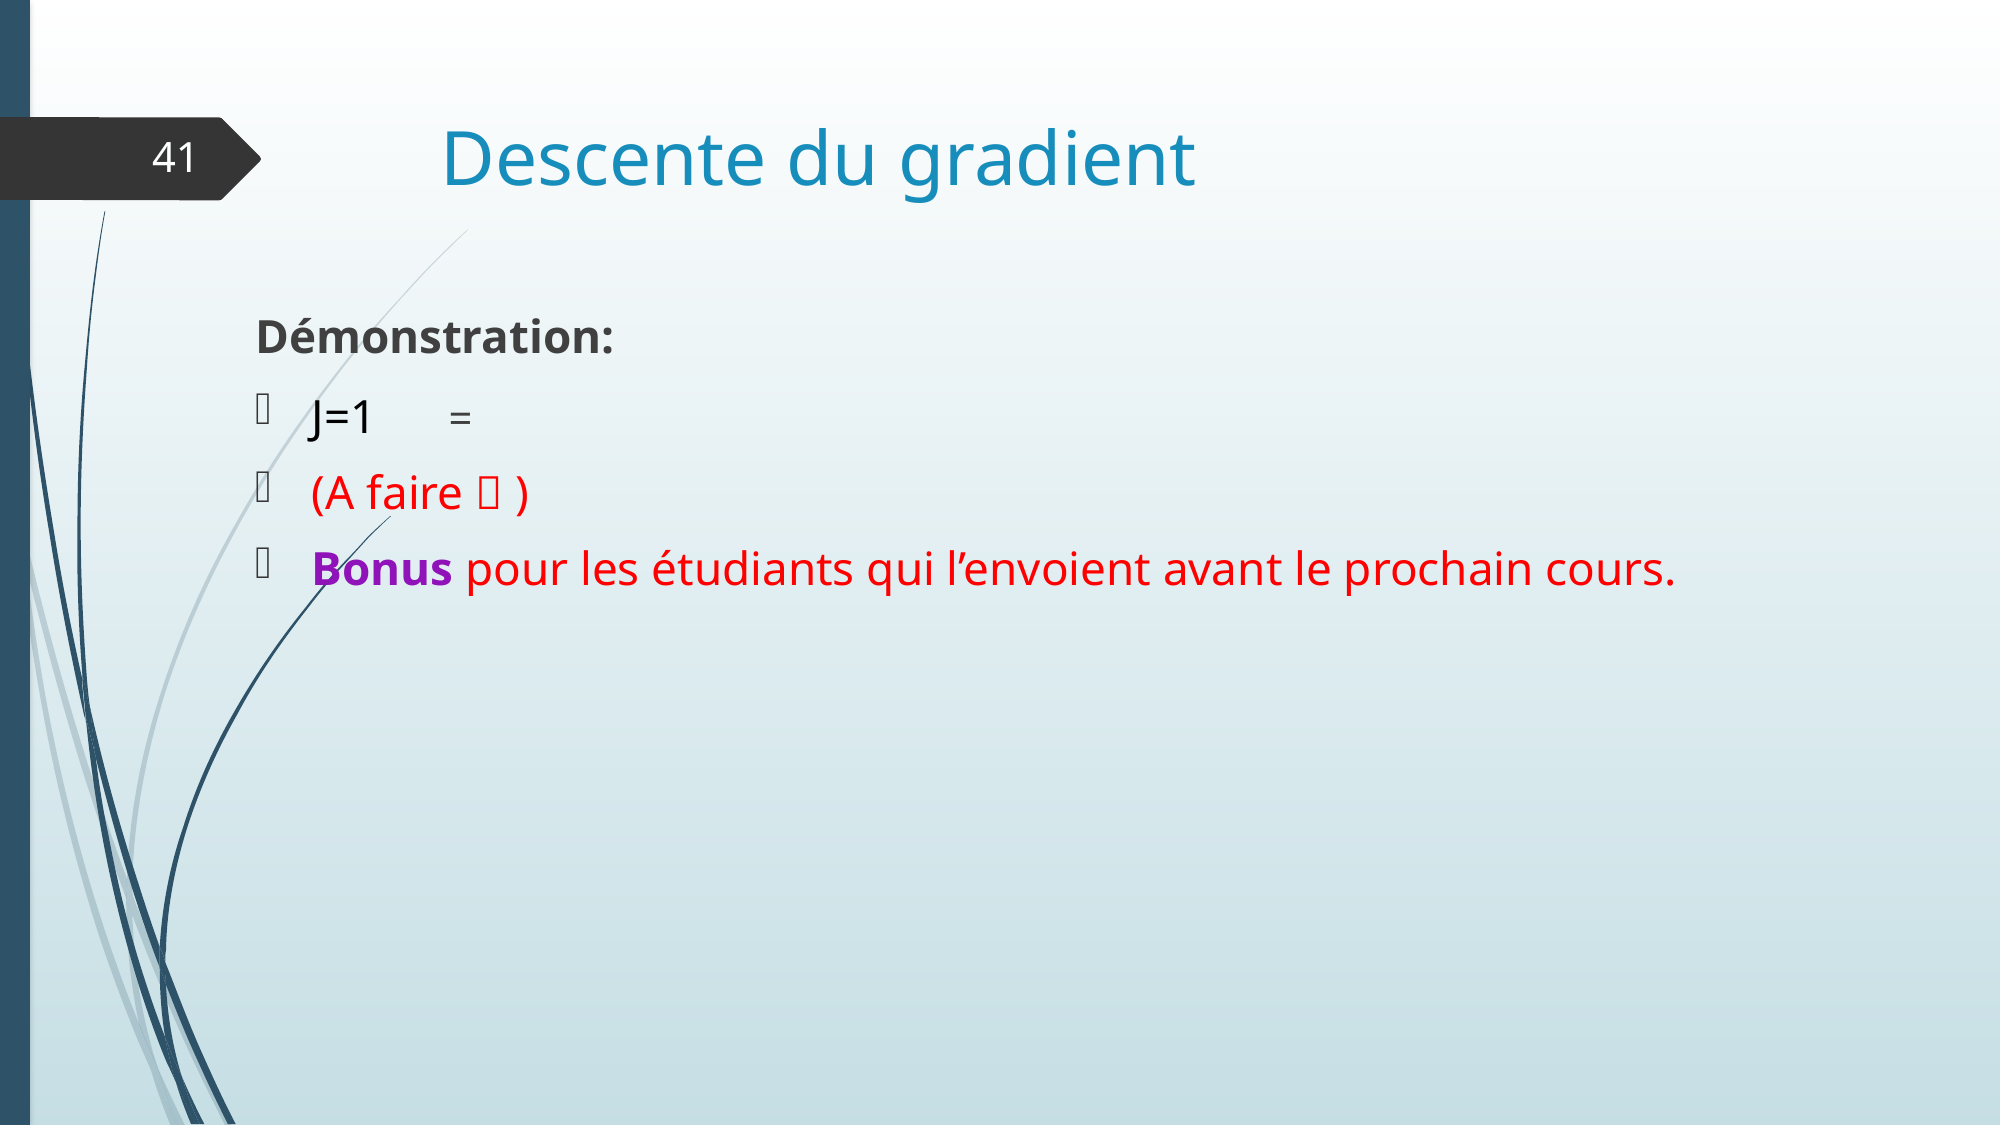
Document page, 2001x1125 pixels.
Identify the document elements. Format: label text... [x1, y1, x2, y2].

title Descente du gradient [425, 102, 1888, 313]
slide_number 41 [87, 129, 216, 190]
